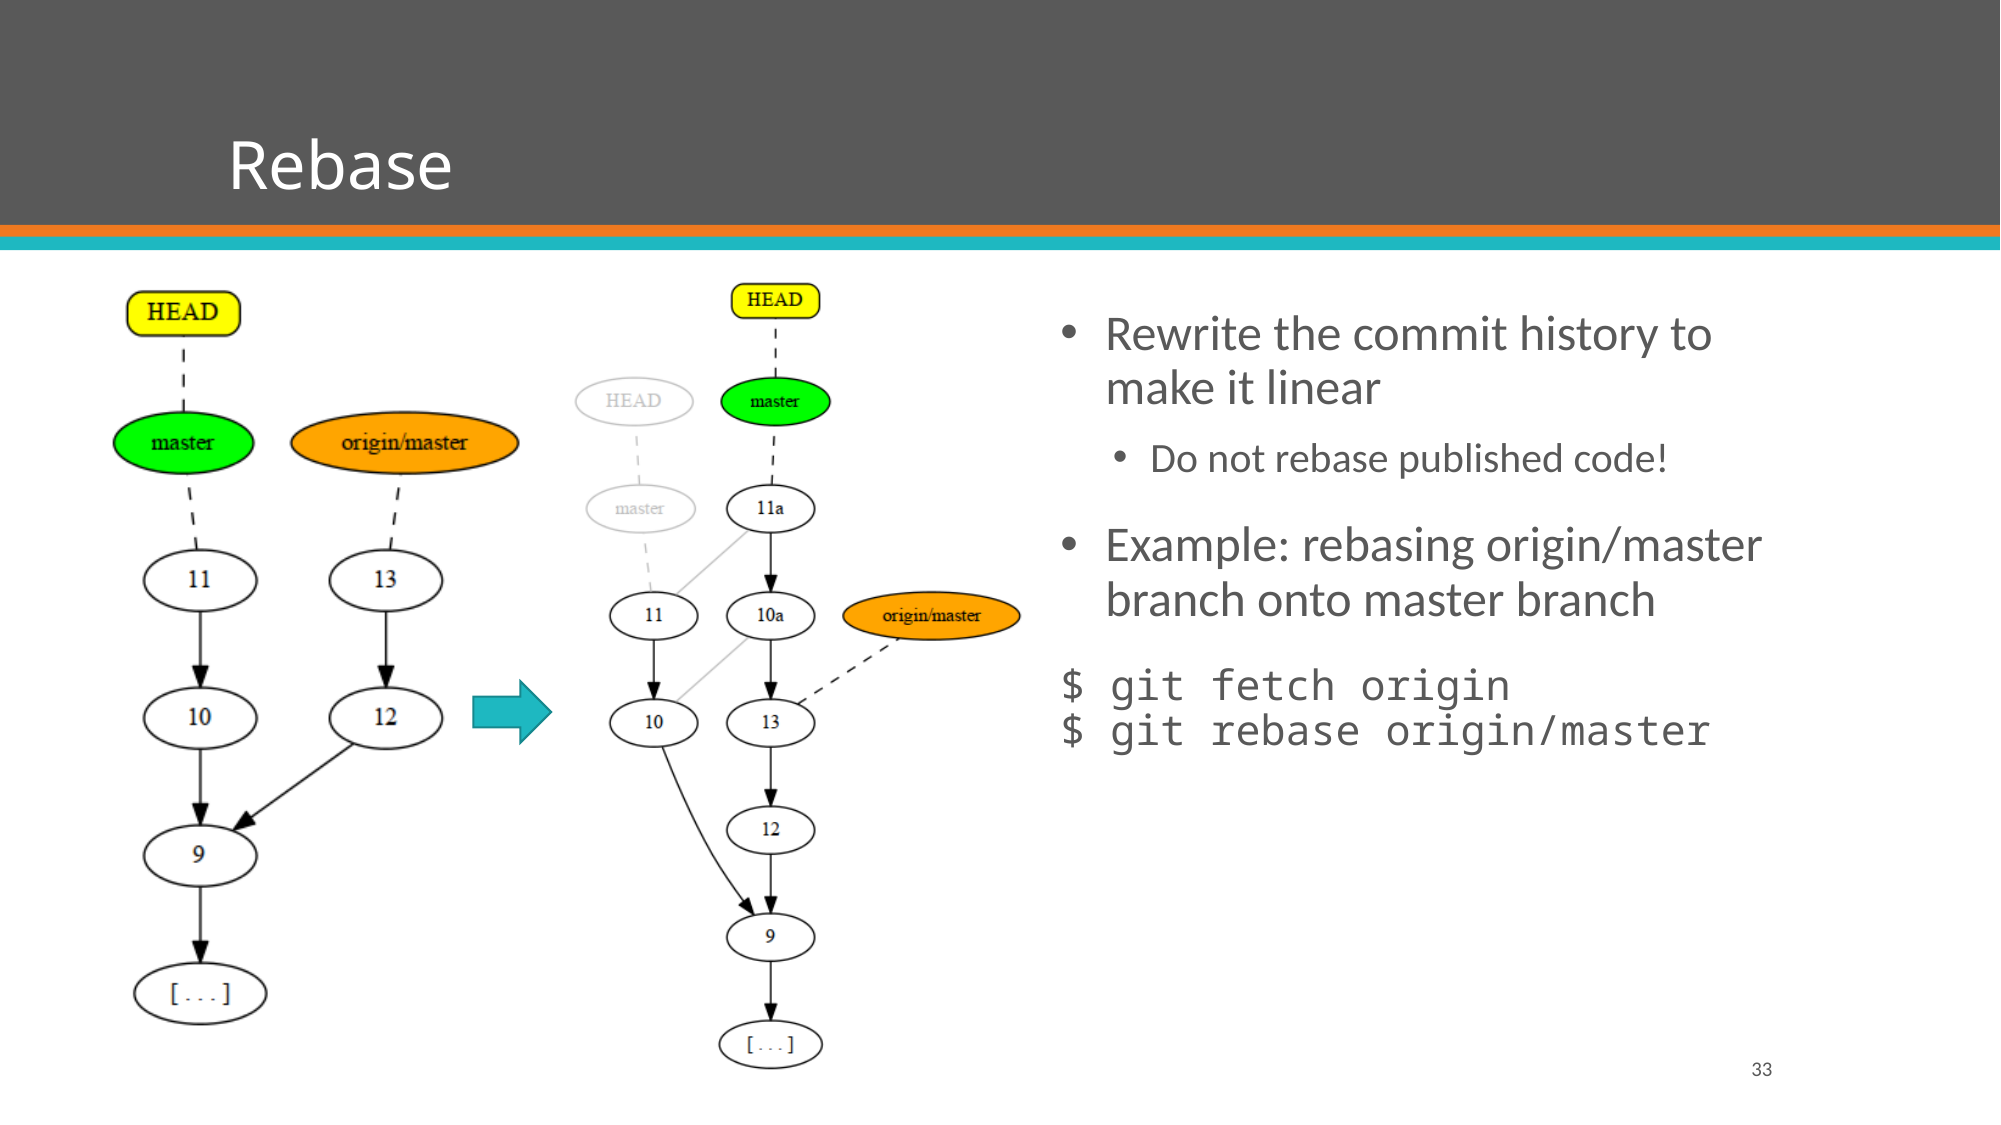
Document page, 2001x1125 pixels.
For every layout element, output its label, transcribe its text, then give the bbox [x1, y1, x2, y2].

title Rebase [212, 41, 1788, 212]
picture [571, 278, 1025, 1073]
text_box [526, 685, 553, 739]
slide_number 33 [1562, 1045, 1788, 1091]
list Rewrite the commit history to make it linear Do not rebase published code! Example: rebasing origin/master branch onto master branch $ git fetch origin $ git rebase origin/master [1045, 299, 1788, 1013]
picture [99, 278, 526, 1035]
